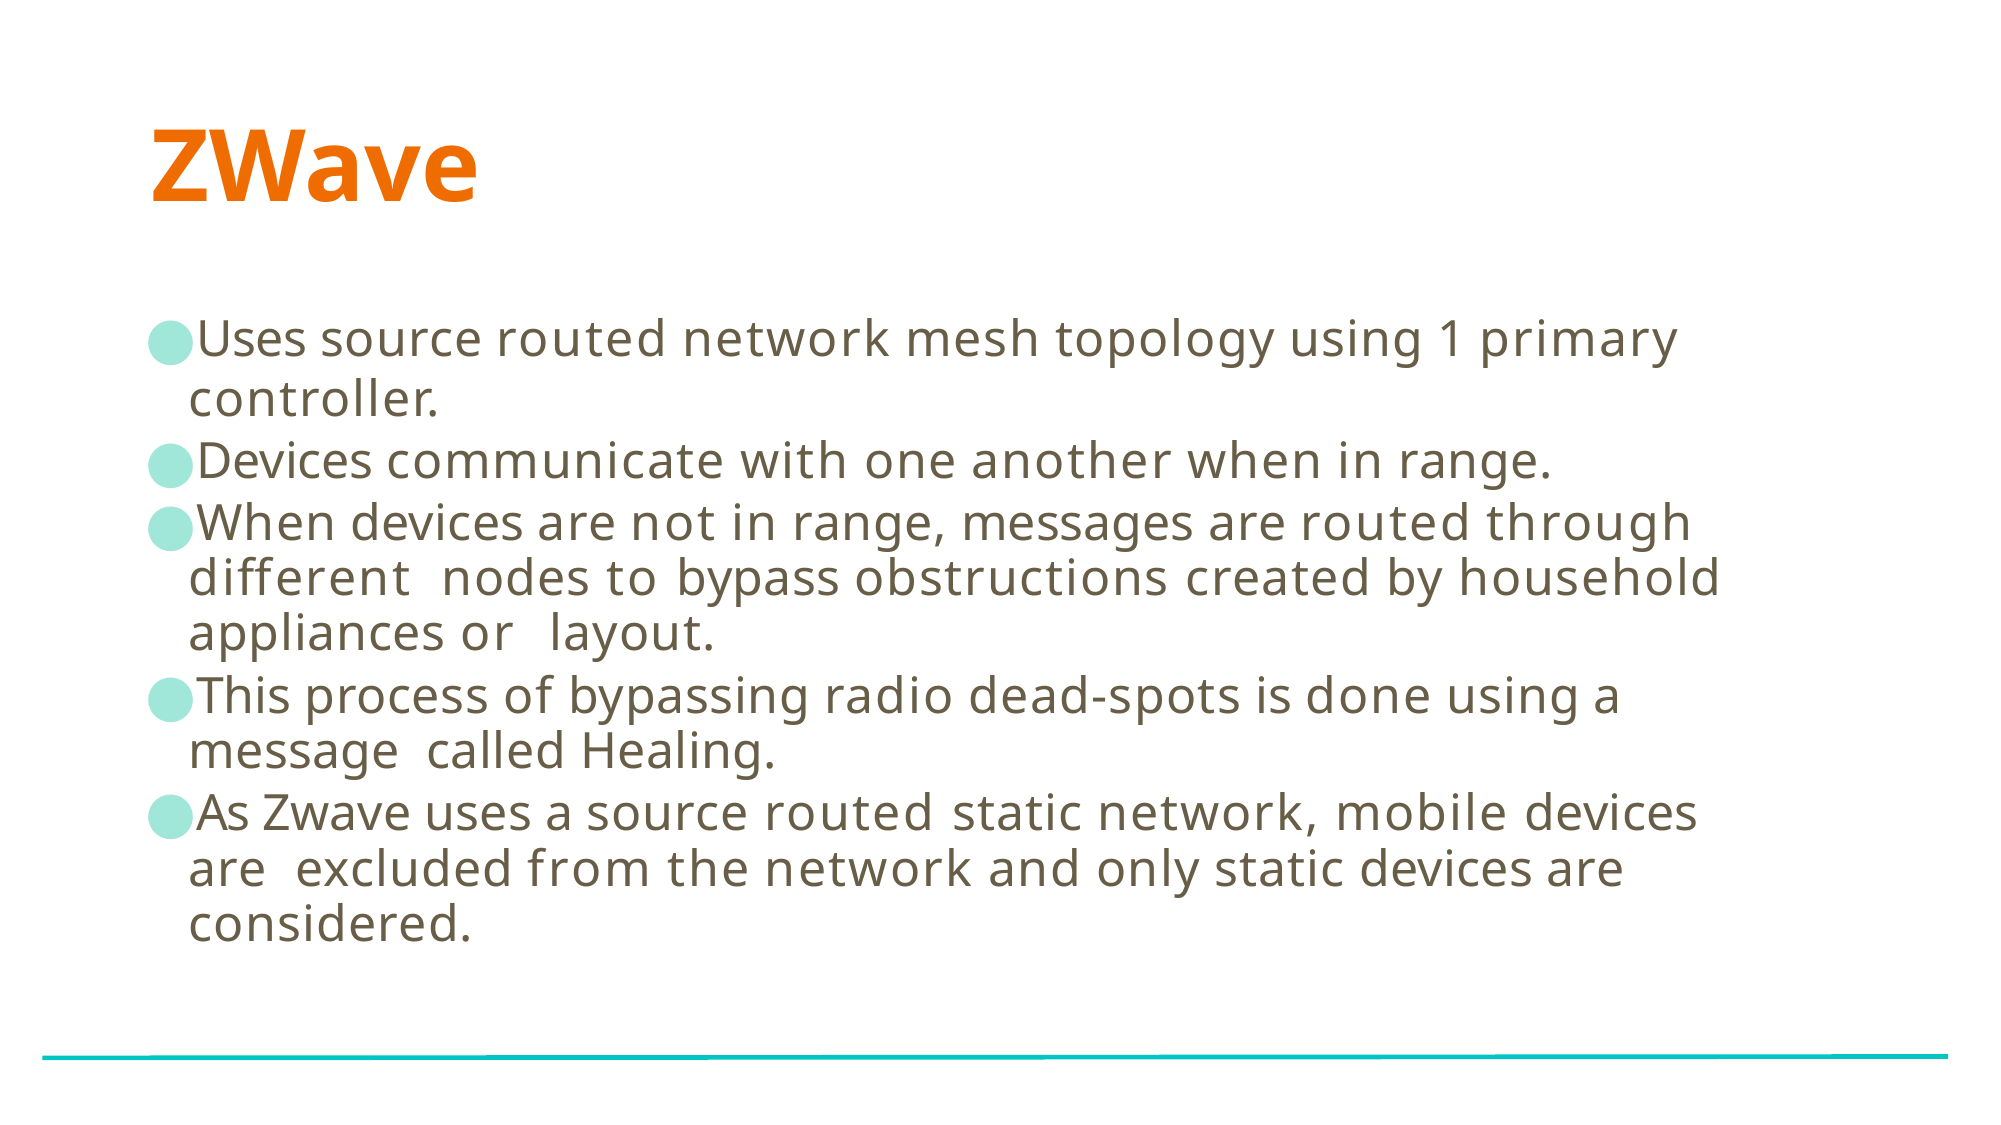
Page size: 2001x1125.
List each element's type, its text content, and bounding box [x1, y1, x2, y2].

text_box Uses source routed network mesh topology using 1 primary controller. Devices communicate with one another when in range. When devices are not in range, messages are routed through diﬀerent nodes to bypass obstructions created by household appliances or layout. This process of bypassing radio dead‐spots is done using a message called Healing. As Zwave uses a source routed static network, mobile devices are excluded from the network and only static devices are considered. [143, 304, 1834, 952]
title ZWave [149, 98, 678, 289]
